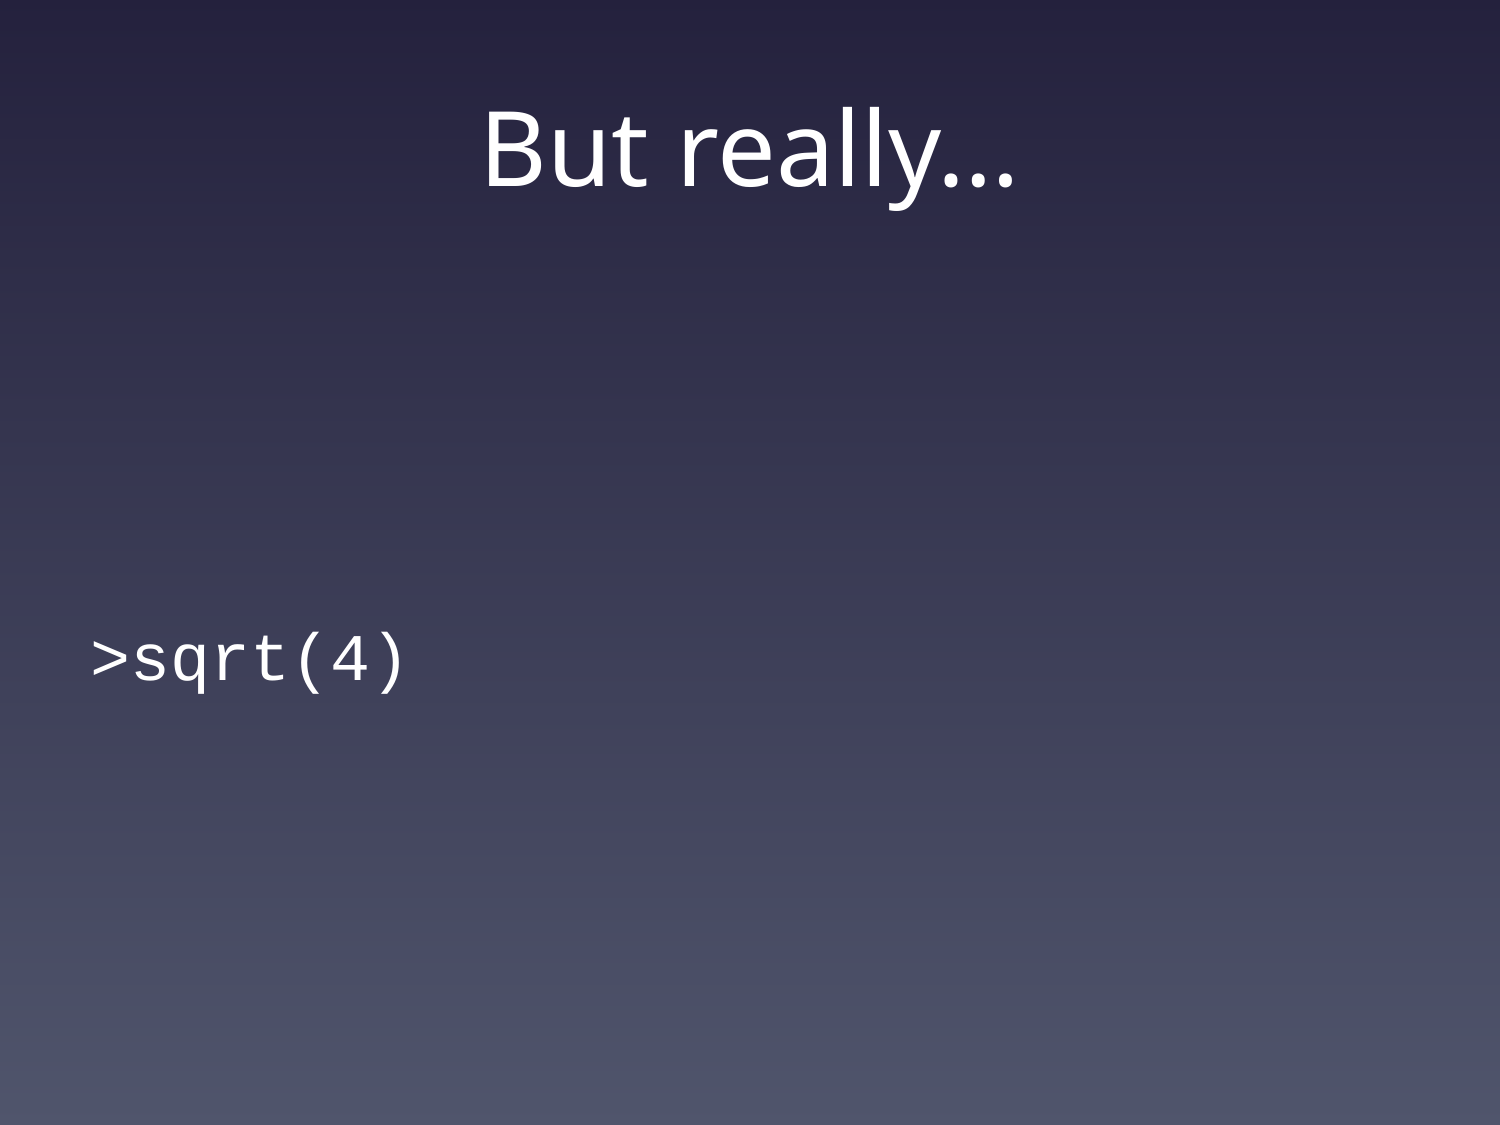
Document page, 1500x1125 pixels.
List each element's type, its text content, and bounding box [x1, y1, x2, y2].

title But really… [75, 75, 1425, 262]
text_box [883, 170, 914, 231]
list >sqrt(4) [75, 262, 1425, 1005]
